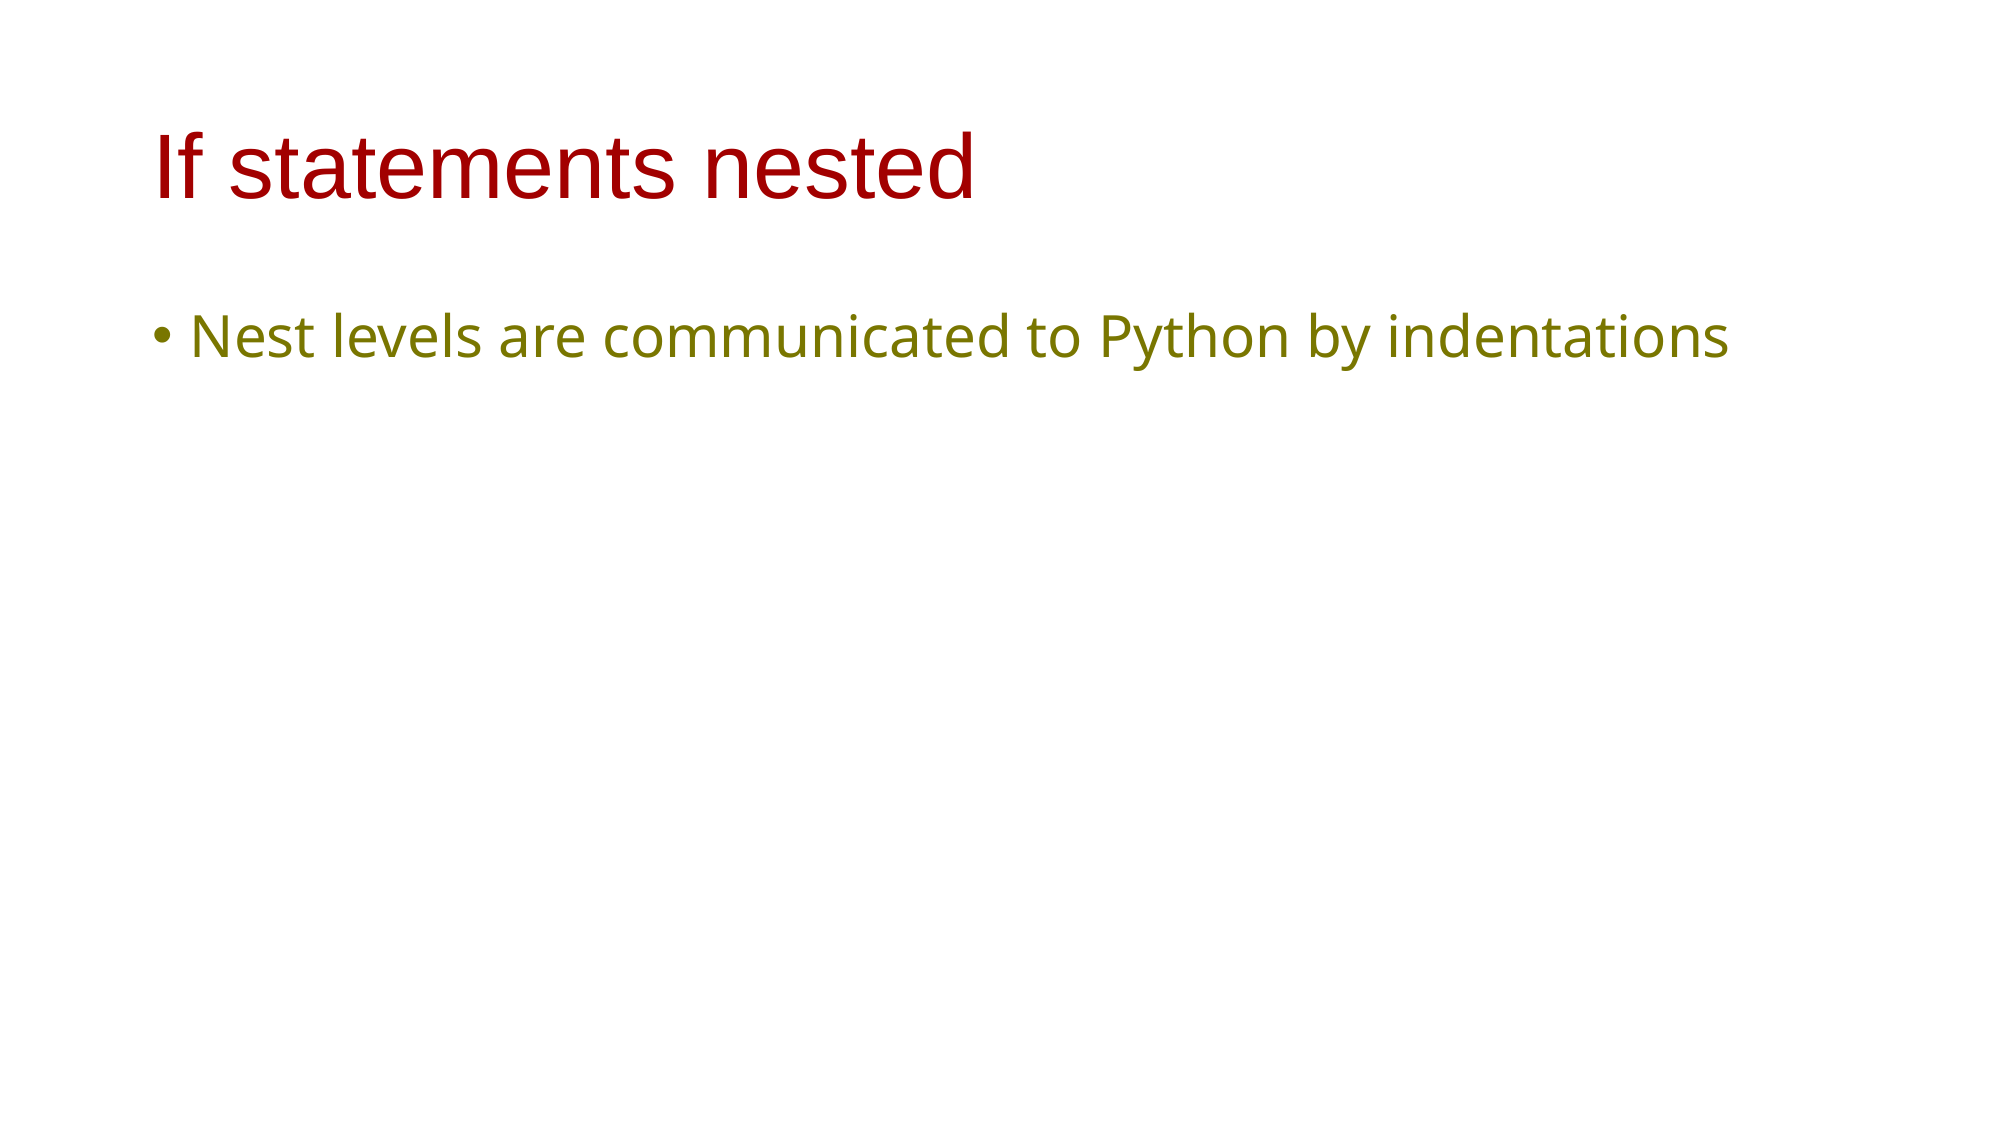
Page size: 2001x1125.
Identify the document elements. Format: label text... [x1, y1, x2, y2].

title If statements nested [137, 59, 1863, 278]
list Nest levels are communicated to Python by indentations [137, 299, 1863, 1014]
